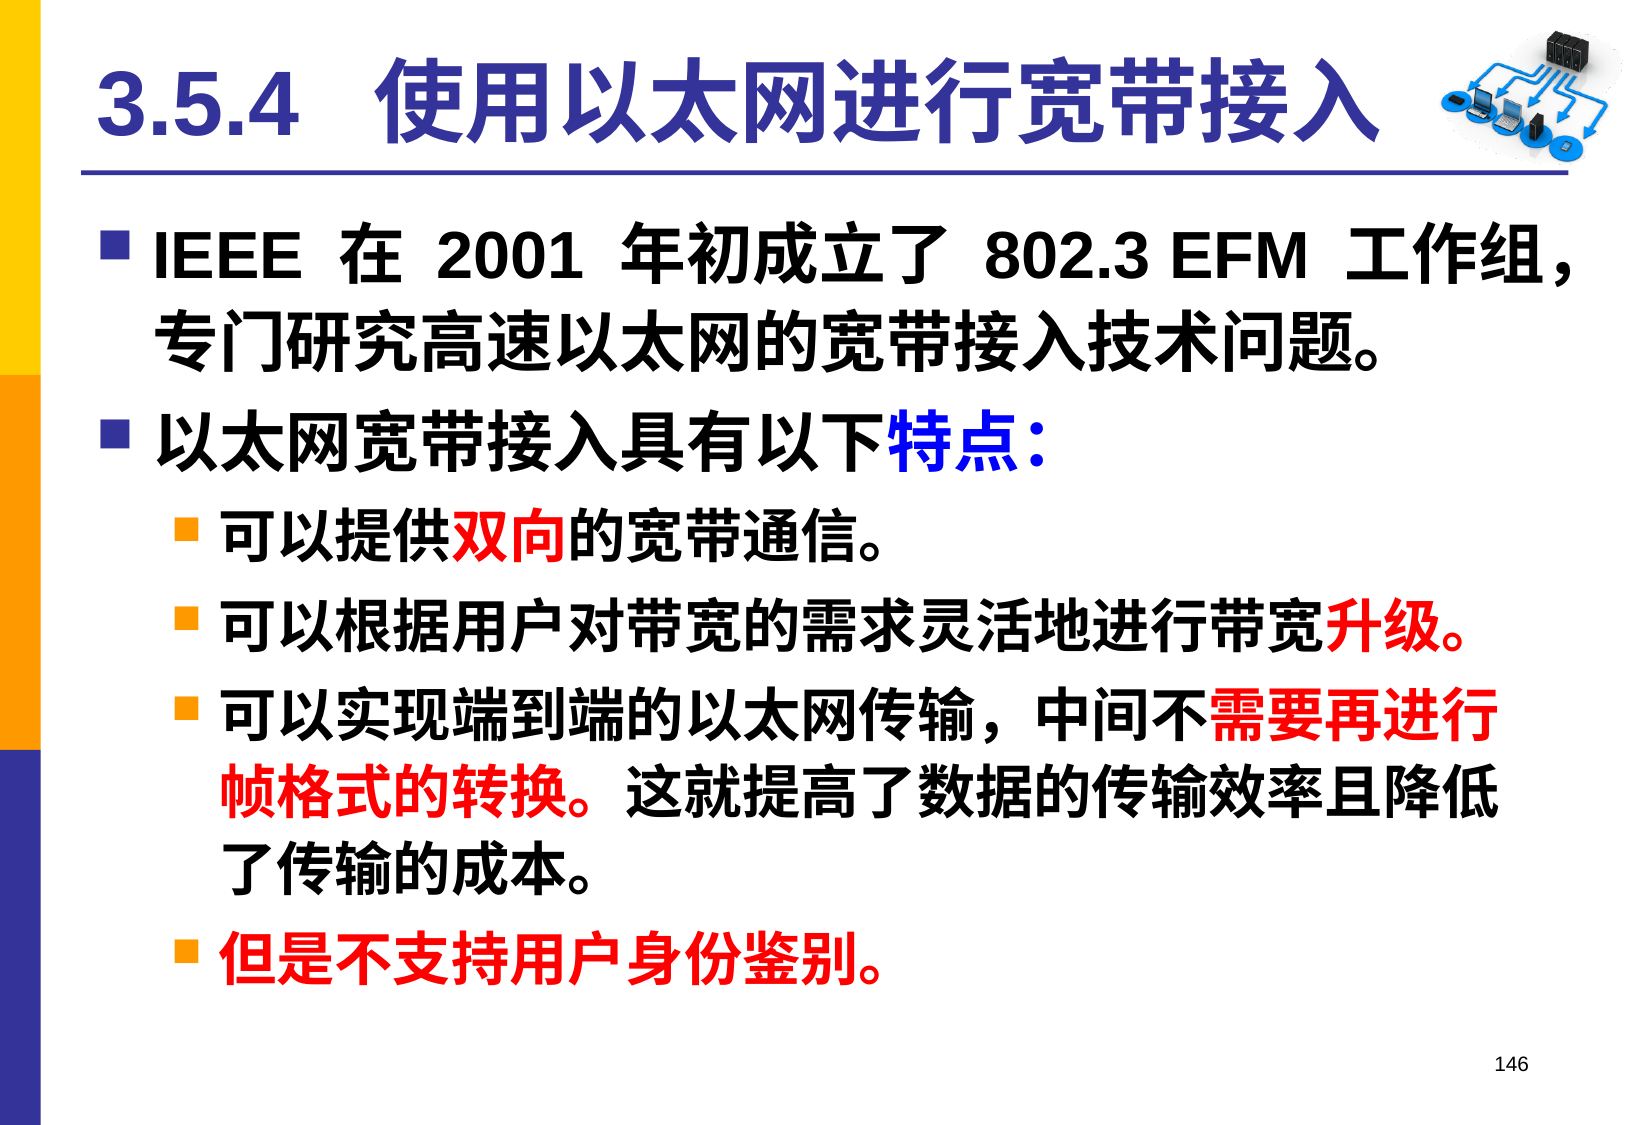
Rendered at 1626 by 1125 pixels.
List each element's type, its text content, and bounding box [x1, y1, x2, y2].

slide_number 146 [1164, 1042, 1544, 1118]
picture [1438, 30, 1624, 165]
list IEEE 在 2001 年初成立了 802.3 EFM 工作组，专门研究高速以太网的宽带接入技术问题。 以太网宽带接入具有以下特点： 可以提供双向的宽带通信。 可以根据用户对带宽的需求灵活地进行带宽升级。 可以实现端到端的以太网传输，中间不需要再进行帧格式的转换。这就提高了数据的传输效率且降低了传输的成本。 但是不支持用户身份鉴别。 [81, 196, 1569, 1006]
title 3.5.4 使用以太网进行宽带接入 [81, 30, 1569, 161]
